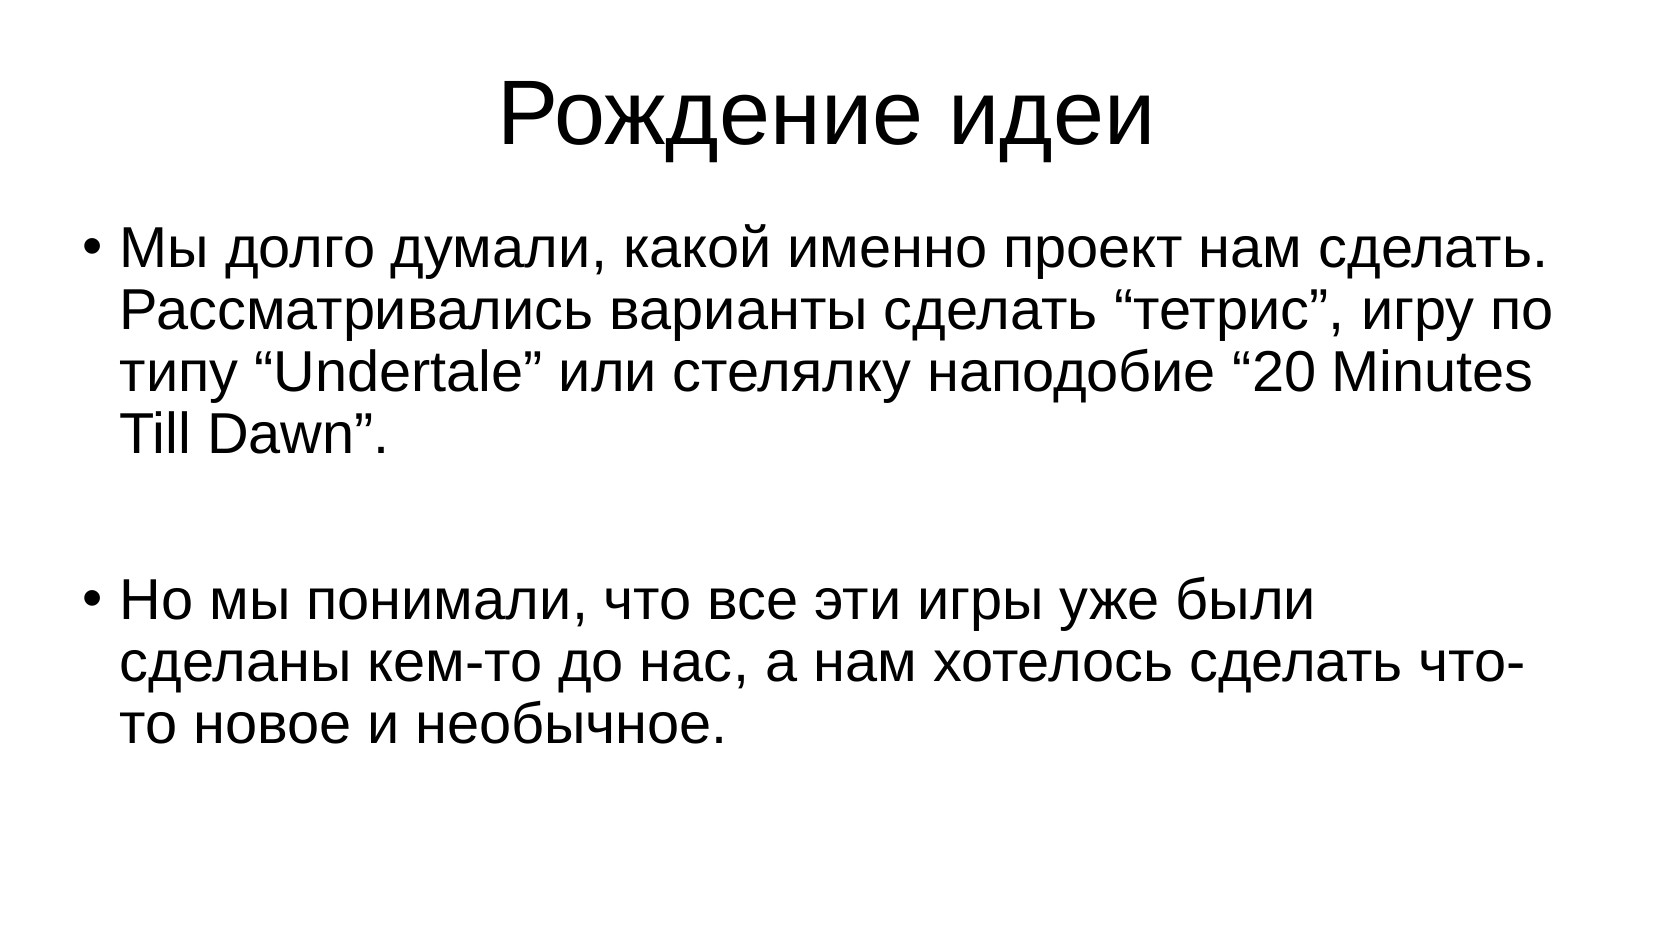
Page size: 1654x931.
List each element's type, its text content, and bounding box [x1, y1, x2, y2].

list Мы долго думали, какой именно проект нам сделать. Рассматривались варианты сделать “тетрис”, игру по типу “Undertale” или стелялку наподобие “20 Minutes Till Dawn”. Но мы понимали, что все эти игры уже были сделаны кем-то до нас, а нам хотелось сделать что-то новое и необычное. [82, 217, 1571, 757]
title Рождение идеи [82, 12, 1571, 217]
